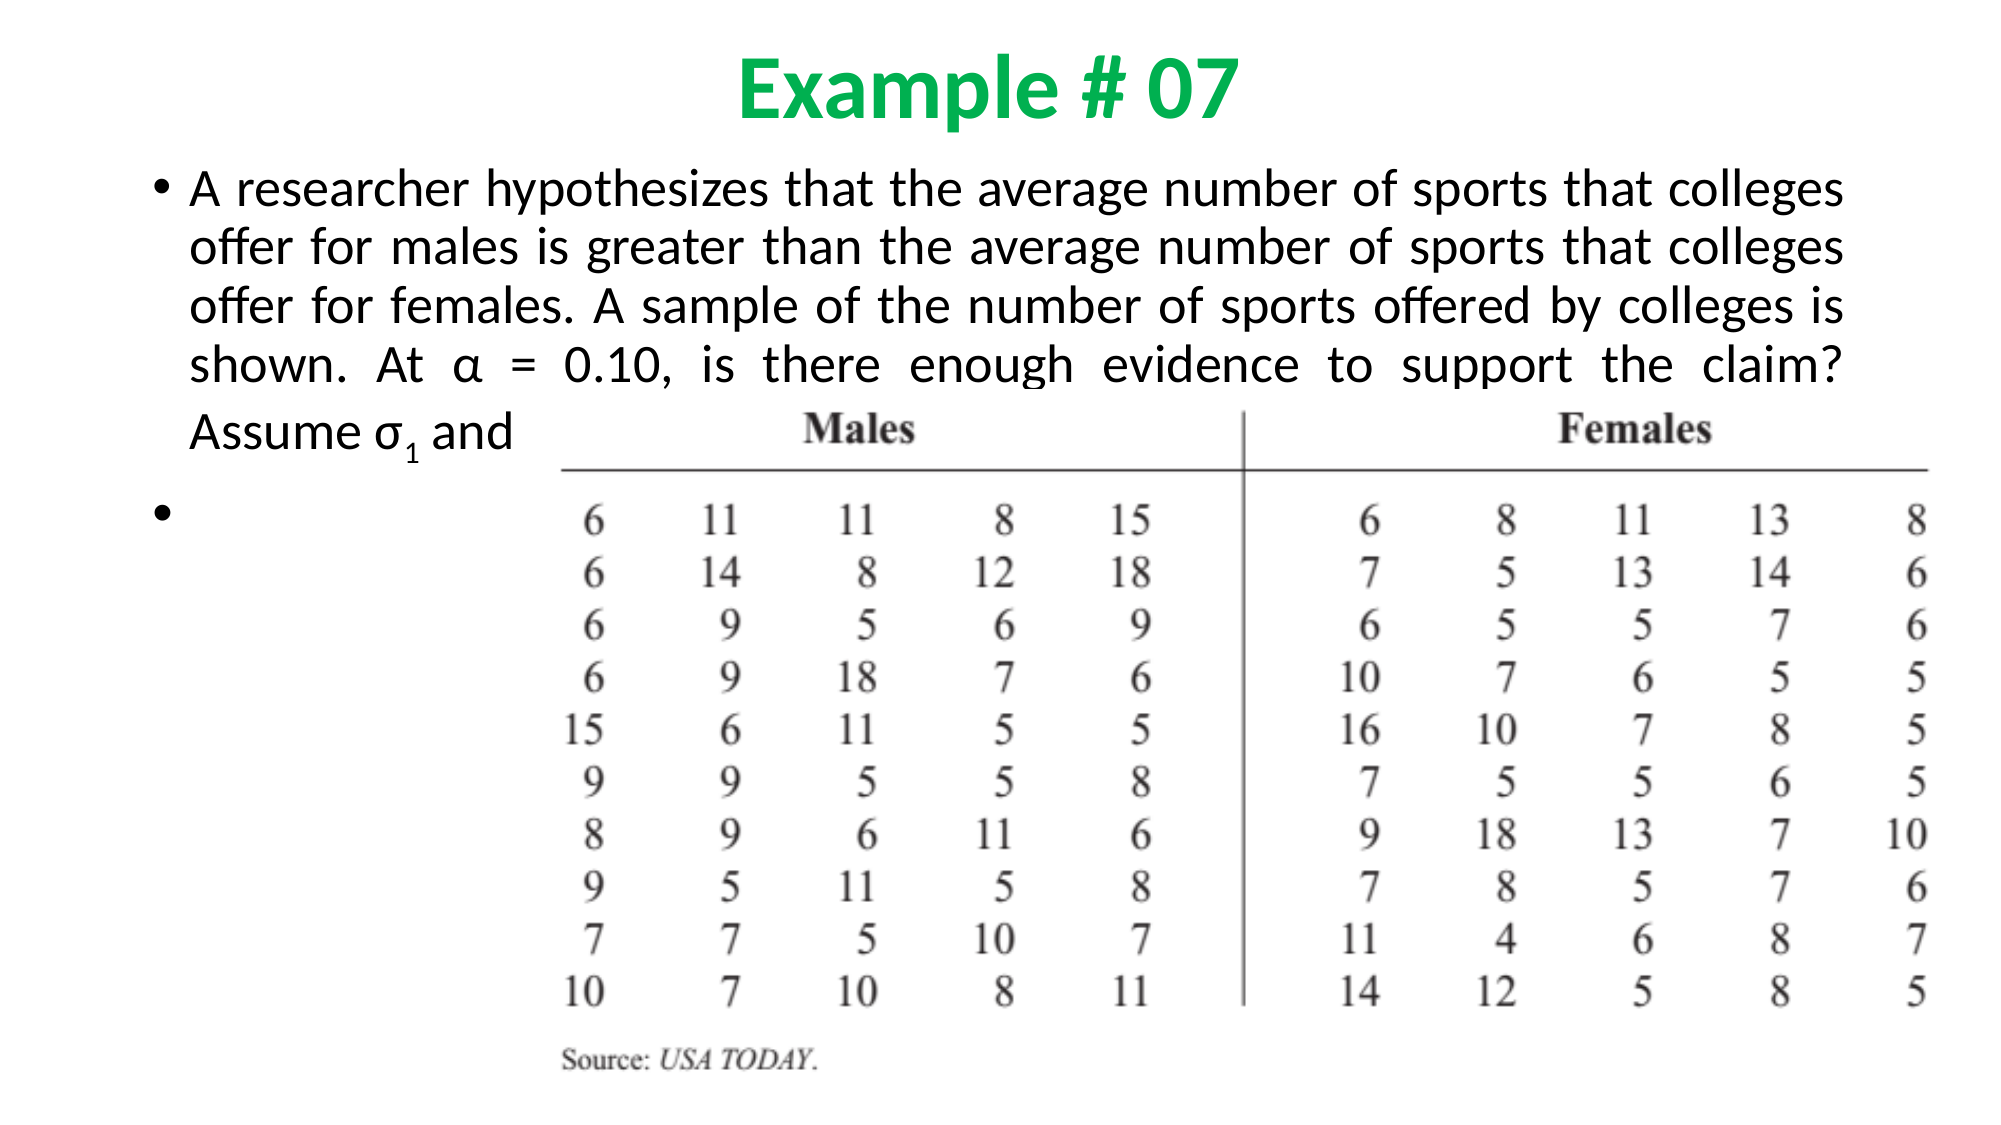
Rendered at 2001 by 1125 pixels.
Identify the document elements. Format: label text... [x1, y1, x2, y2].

list A researcher hypothesizes that the average number of sports that colleges offer for males is greater than the average number of sports that colleges offer for females. A sample of the number of sports offered by colleges is shown. At α = 0.10, is there enough evidence to support the claim? Assume σ1 and σ2 = 3.3. [137, 152, 1863, 1014]
title Example # 07 [137, 25, 1863, 152]
picture [511, 389, 2000, 1083]
